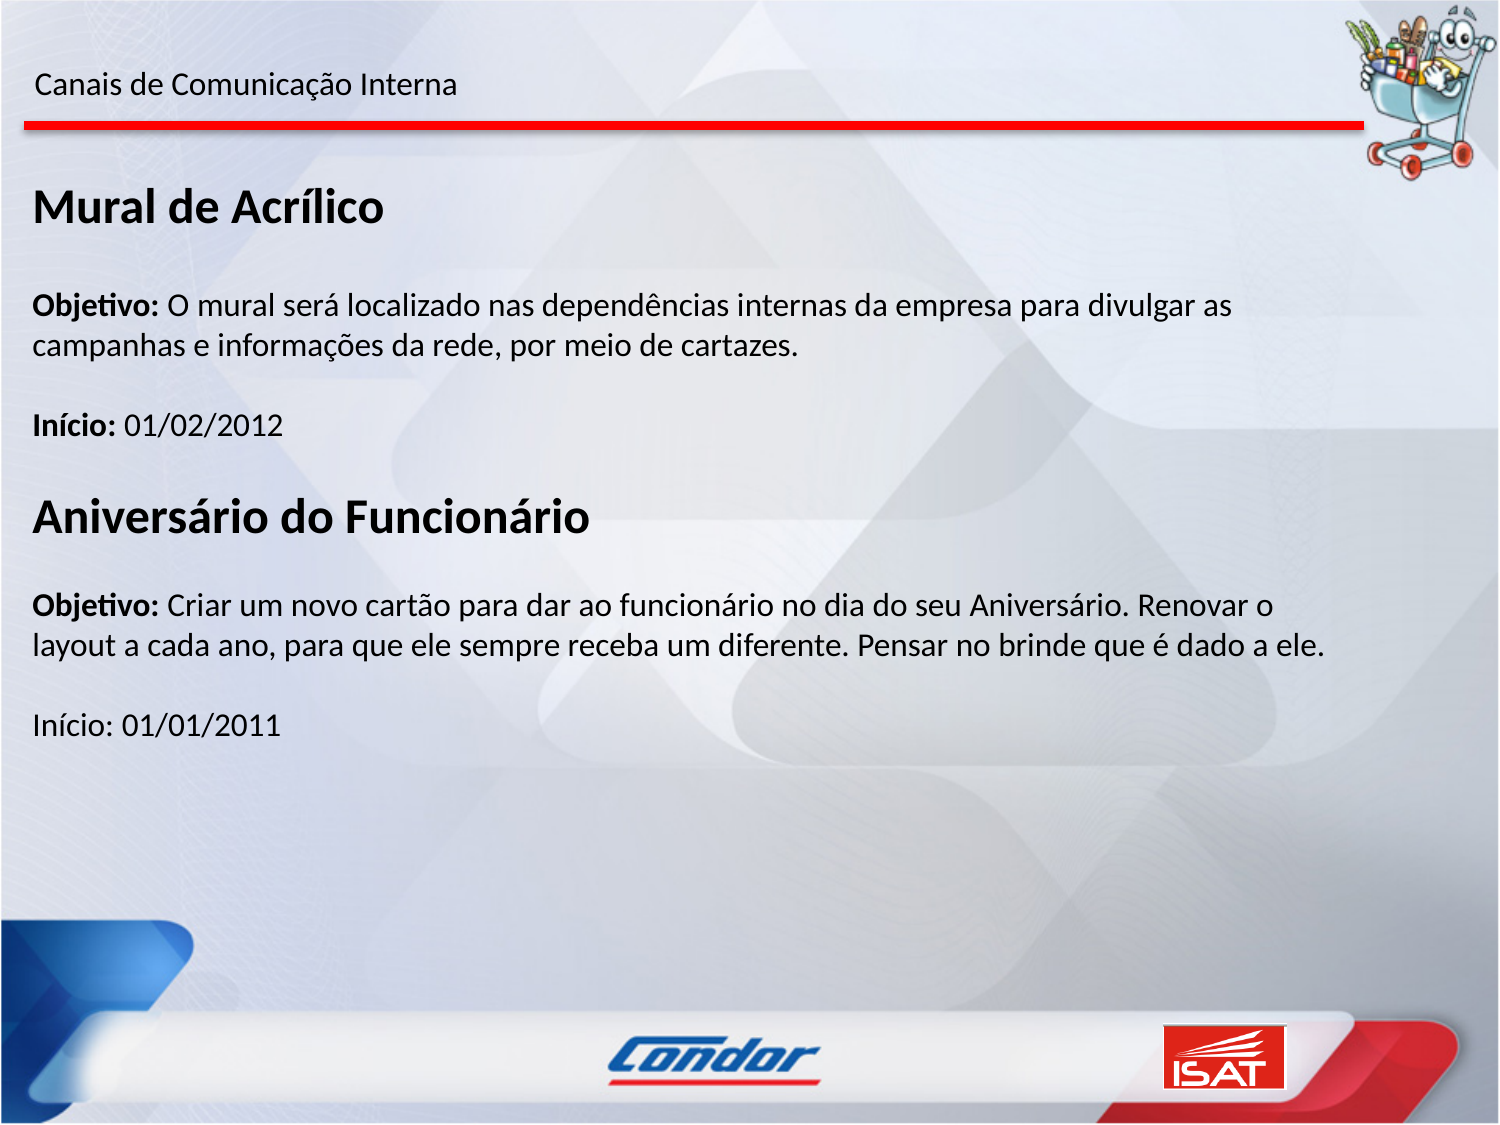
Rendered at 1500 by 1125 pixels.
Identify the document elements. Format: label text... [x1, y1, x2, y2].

text_box Mural de Acrílico Objetivo: O mural será localizado nas dependências internas da empresa para divulgar as campanhas e informações da rede, por meio de cartazes. Início: 01/02/2012 Aniversário do Funcionário Objetivo: Criar um novo cartão para dar ao funcionário no dia do seu Aniversário. Renovar o layout a cada ano, para que ele sempre receba um diferente. Pensar no brinde que é dado a ele. Início: 01/01/2011 [17, 166, 1377, 851]
text_box Canais de Comunicação Interna [19, 54, 474, 110]
picture [0, 0, 1500, 1125]
